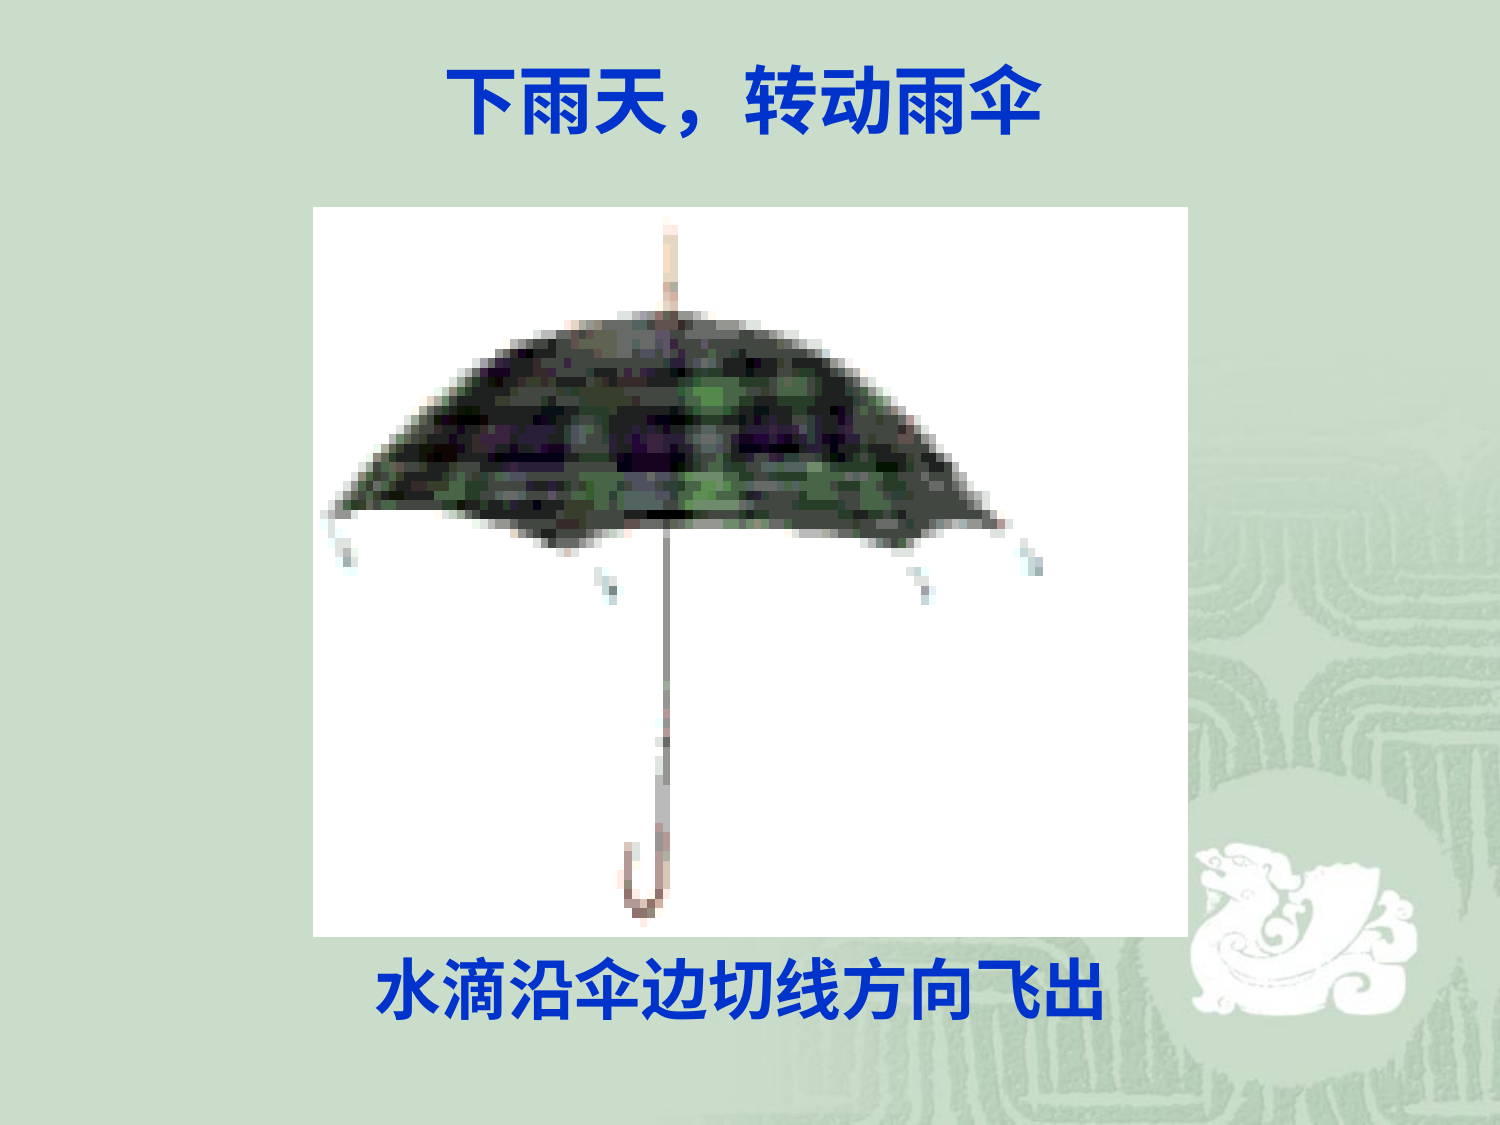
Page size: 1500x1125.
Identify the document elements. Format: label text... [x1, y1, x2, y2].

title 下雨天，转动雨伞 [289, 31, 1199, 167]
text_box 水滴沿伞边切线方向飞出 [133, 940, 1350, 1036]
picture [0, 0, 1500, 1125]
